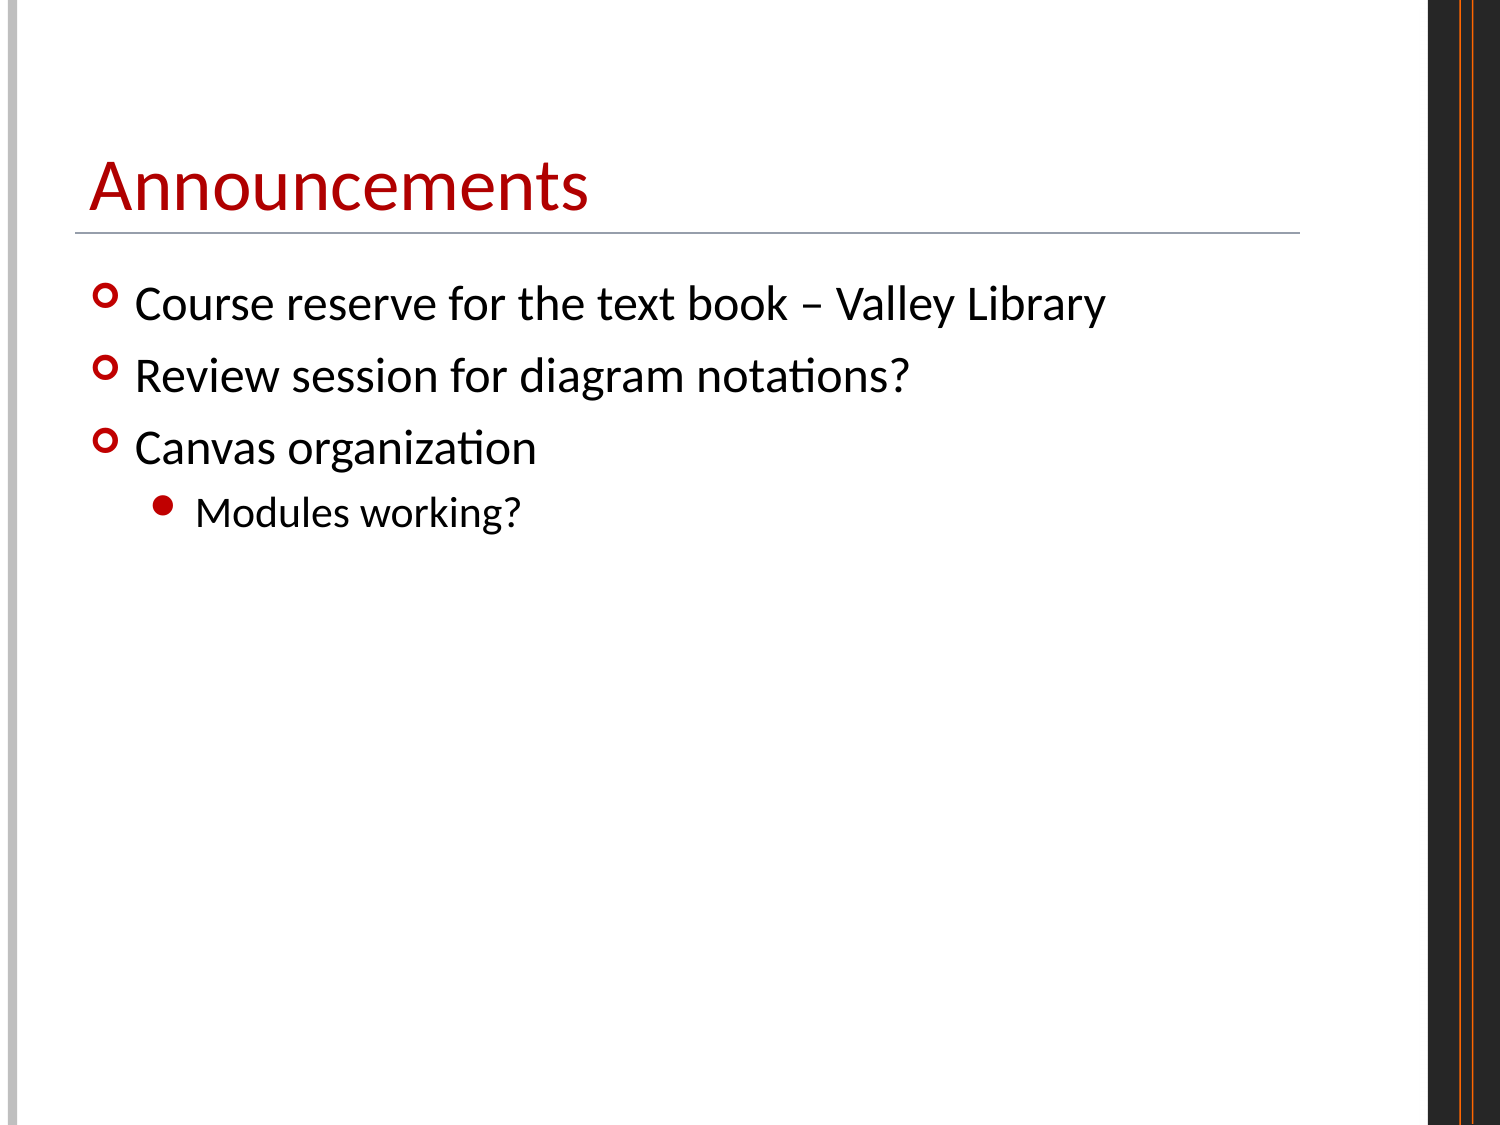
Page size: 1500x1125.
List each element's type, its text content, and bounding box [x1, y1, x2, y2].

title Announcements [75, 45, 1300, 233]
list Course reserve for the text book – Valley Library Review session for diagram notations? Canvas organization Modules working? [75, 262, 1300, 1062]
